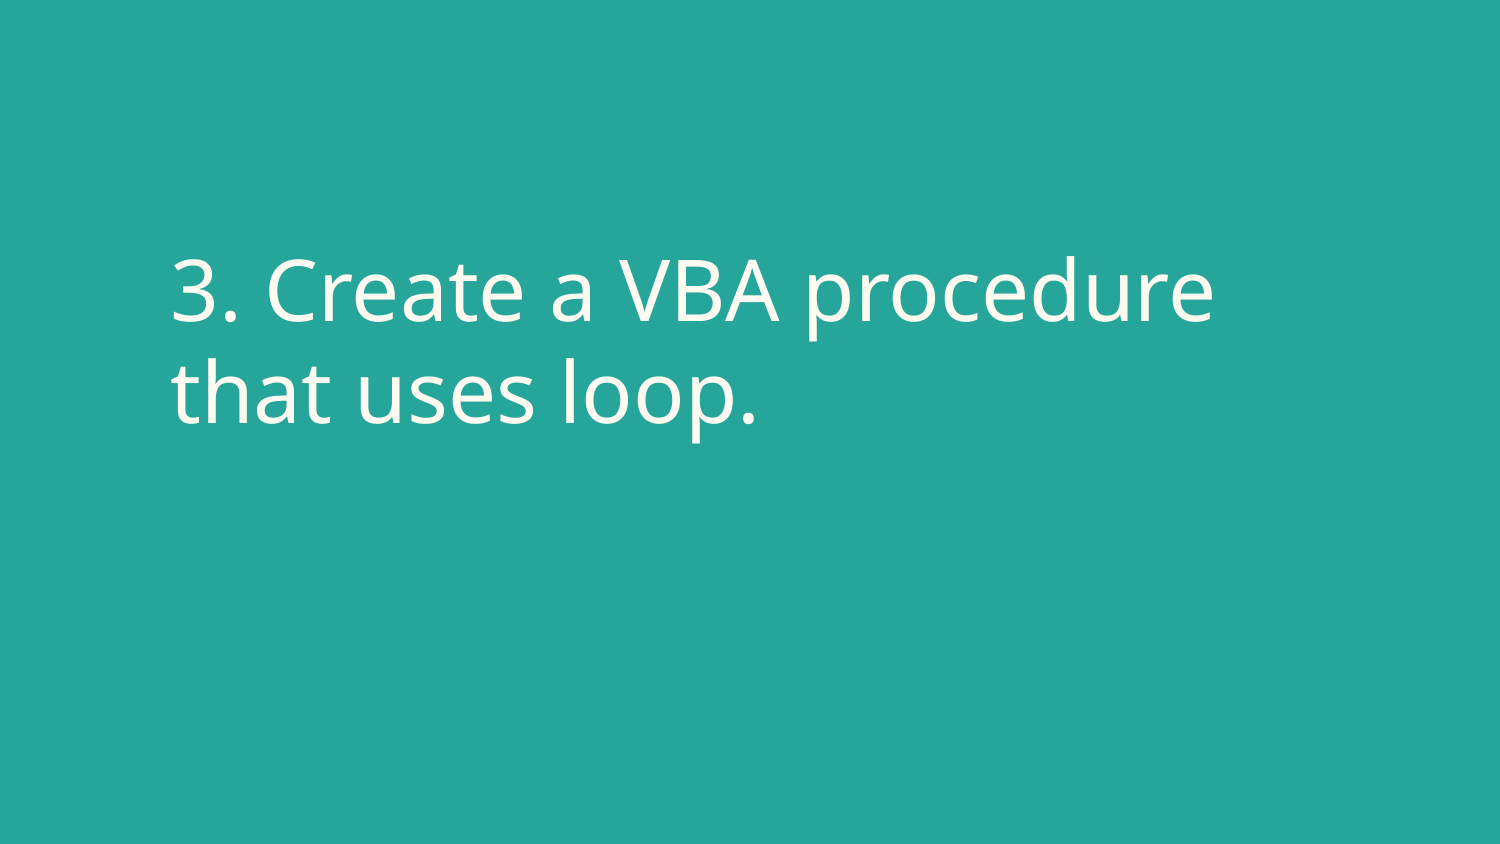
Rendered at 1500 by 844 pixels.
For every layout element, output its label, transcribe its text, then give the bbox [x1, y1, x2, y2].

title 3. Create a VBA procedure that uses loop. [80, 86, 1414, 758]
